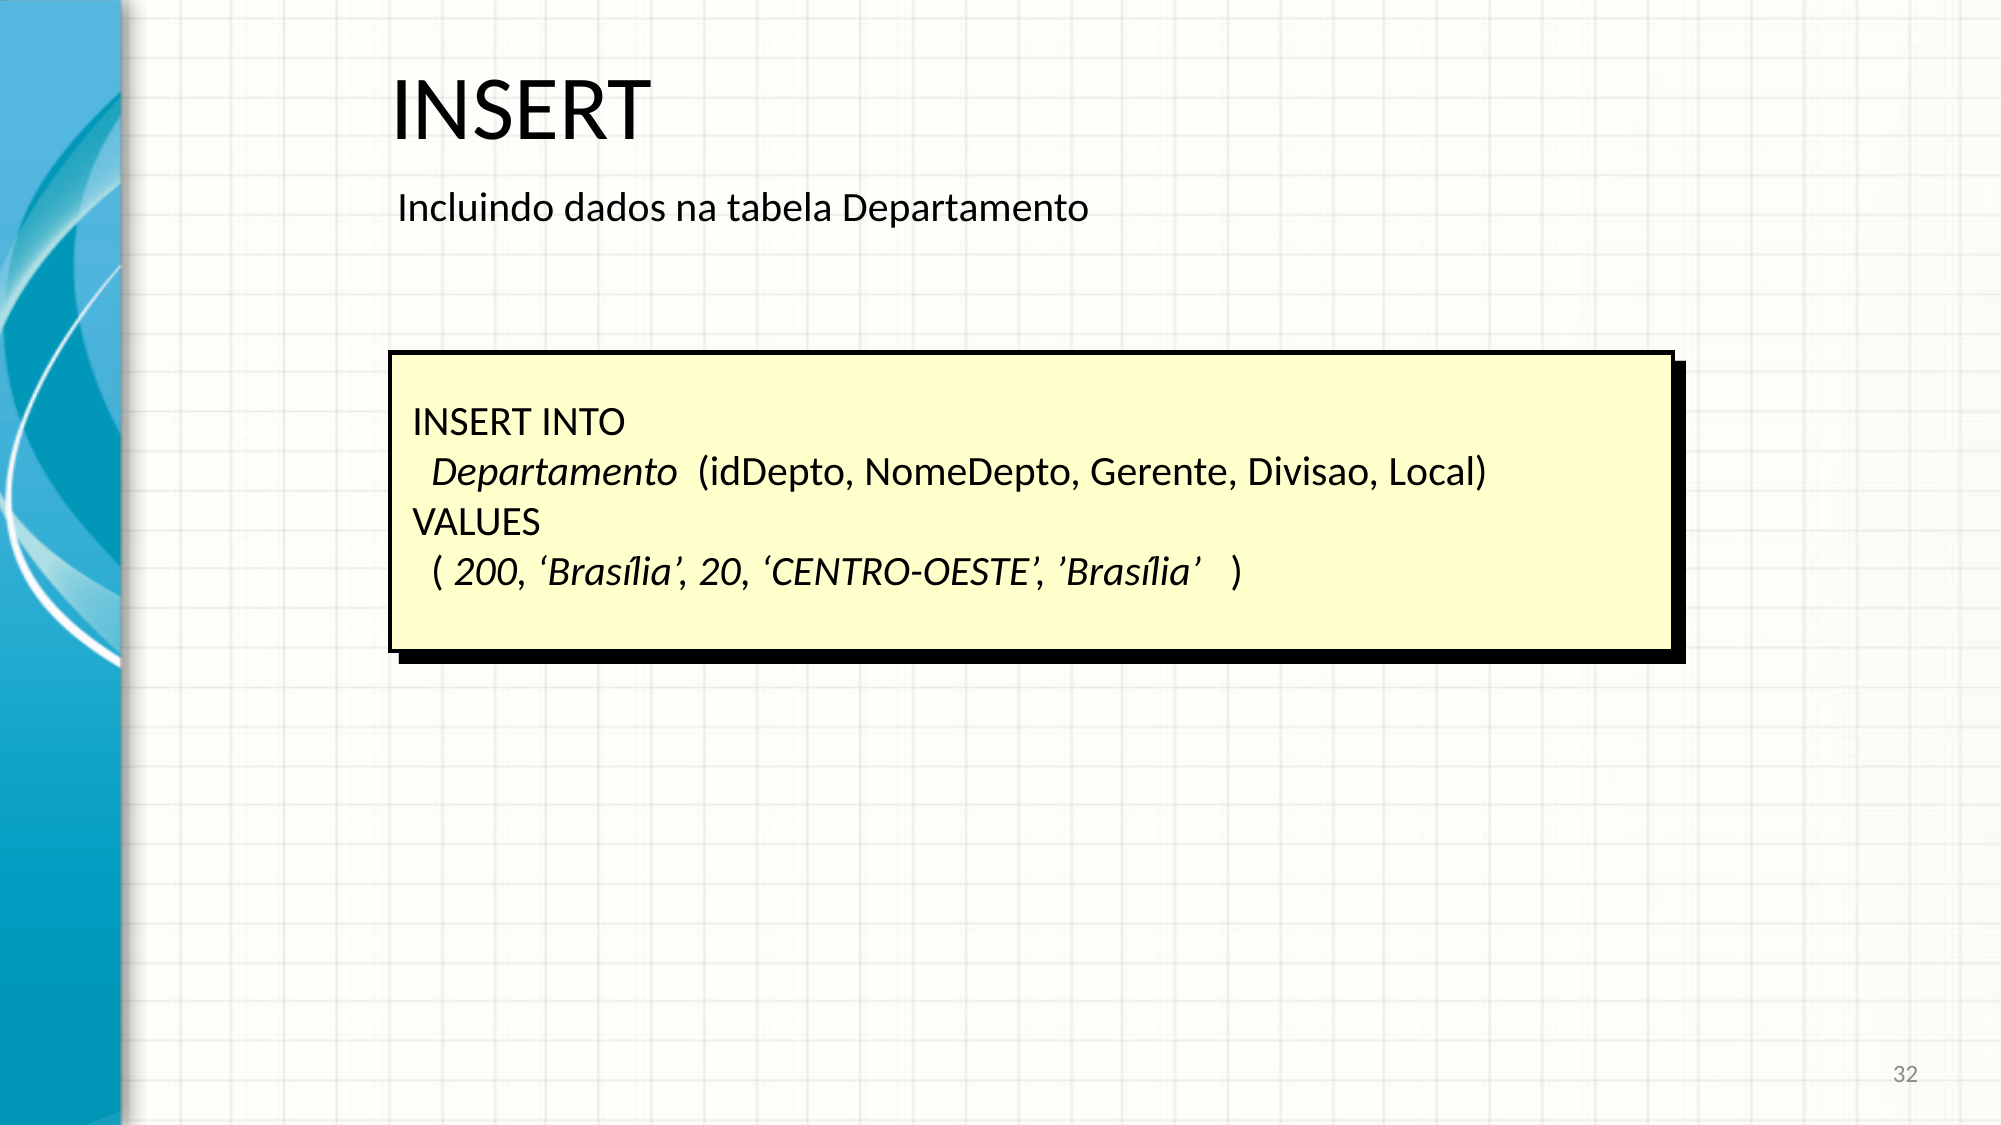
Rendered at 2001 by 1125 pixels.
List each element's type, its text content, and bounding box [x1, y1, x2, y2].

list Incluindo dados na tabela Departamento [382, 172, 1709, 291]
title INSERT [375, 8, 1700, 197]
slide_number 32 [1466, 1042, 1934, 1103]
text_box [385, 302, 1674, 654]
picture [0, 0, 2001, 1125]
